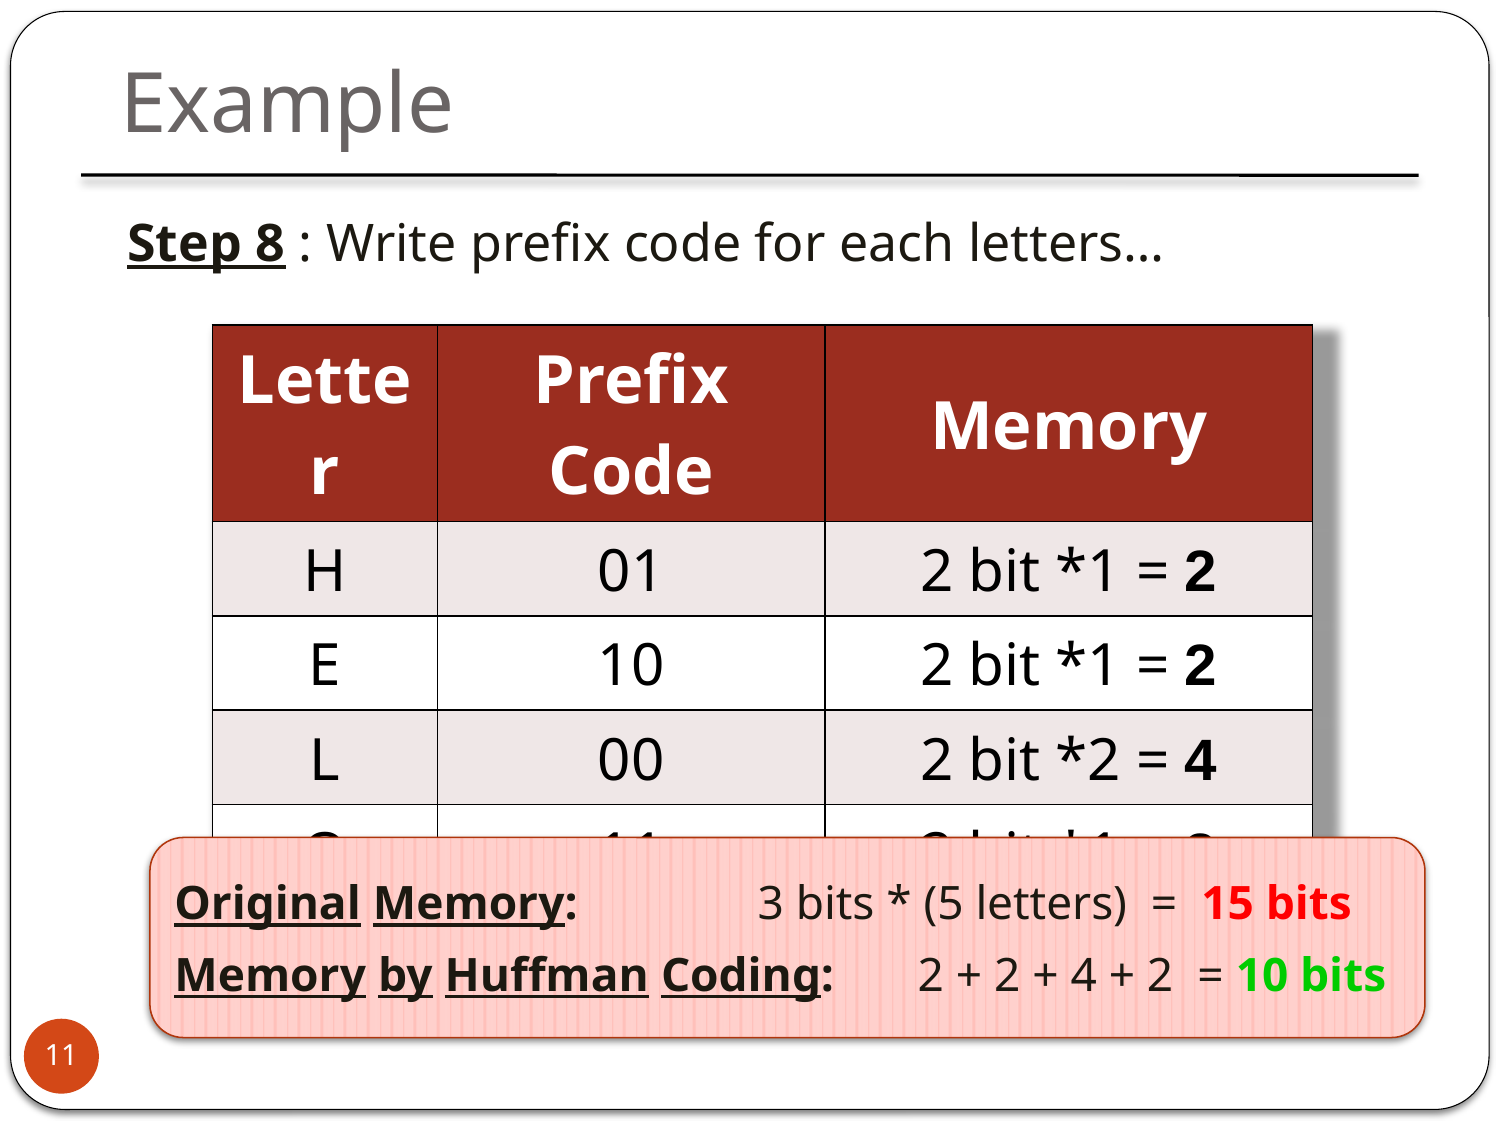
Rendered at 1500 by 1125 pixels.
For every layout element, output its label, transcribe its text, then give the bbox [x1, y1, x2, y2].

table_header Prefix Code [438, 326, 824, 521]
table_cell O [213, 805, 437, 835]
table_cell 2 bit *1 = 2 [826, 617, 1312, 709]
text_box Original Memory: 3 bits * (5 letters) = 15 bits Memory by Huffman Coding: 2 + 2 + 4 + 2 = 10 bits [149, 836, 1426, 1039]
table_cell H [213, 522, 437, 615]
table_cell 2 bit *2 = 4 [826, 711, 1312, 804]
text_box Step 8 : Write prefix code for each letters… [112, 202, 1388, 315]
table_cell 00 [438, 711, 824, 804]
table_cell 01 [438, 522, 824, 615]
table_header Letter [213, 326, 437, 521]
table_cell L [213, 711, 437, 804]
table_cell 2 bit *1 = 2 [826, 522, 1312, 615]
table_header Memory [826, 326, 1312, 521]
table_cell 11 [438, 805, 824, 835]
table_cell E [213, 617, 437, 709]
text_box Example [105, 32, 1381, 165]
table_cell 10 [438, 617, 824, 709]
table_cell 2 bit *1 = 2 [826, 805, 1312, 835]
slide_number 11 [23, 1018, 99, 1094]
